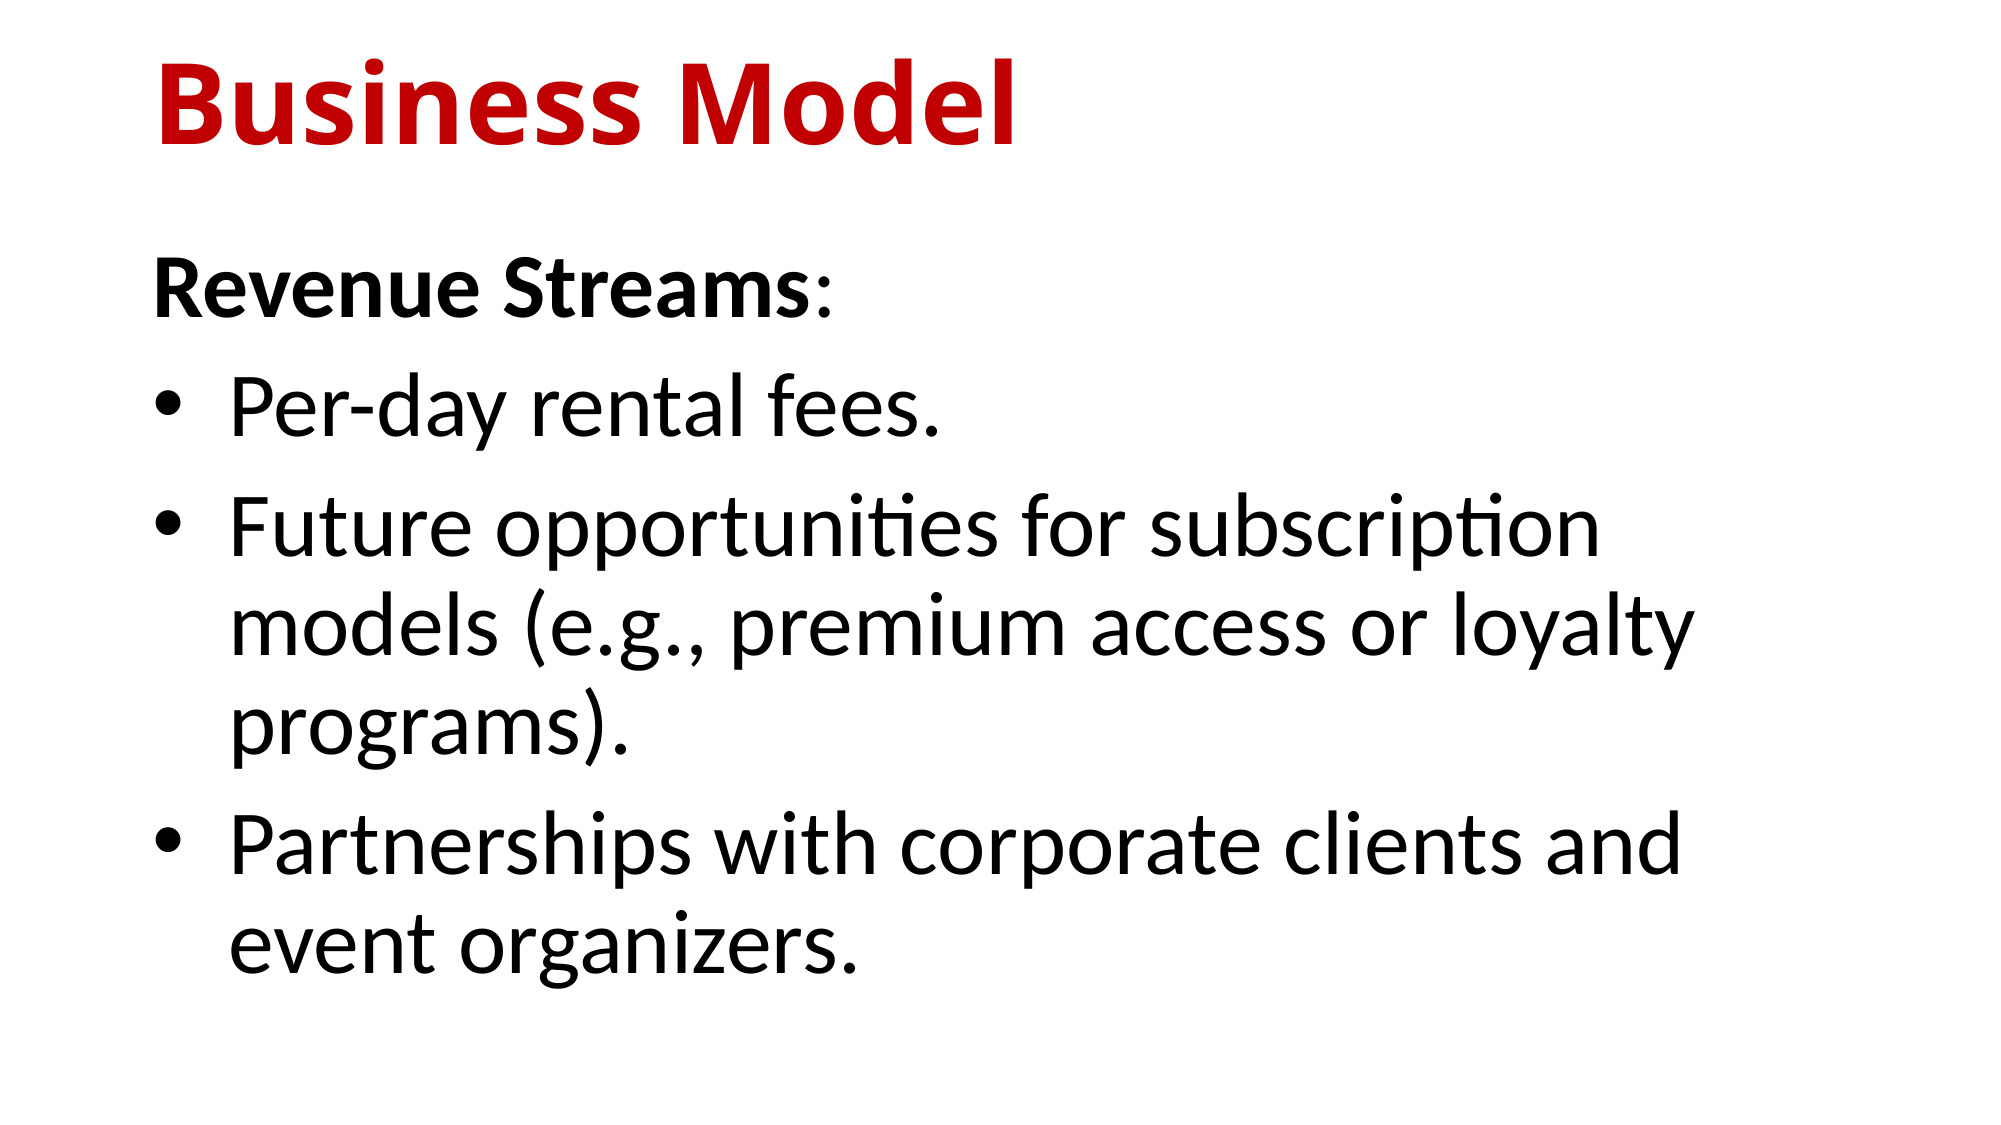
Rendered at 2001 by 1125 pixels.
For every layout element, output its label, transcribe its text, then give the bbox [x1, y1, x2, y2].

title Business Model [137, 0, 1863, 218]
list Revenue Streams: Per-day rental fees. Future opportunities for subscription models (e.g., premium access or loyalty programs). Partnerships with corporate clients and event organizers. [137, 230, 1863, 1066]
